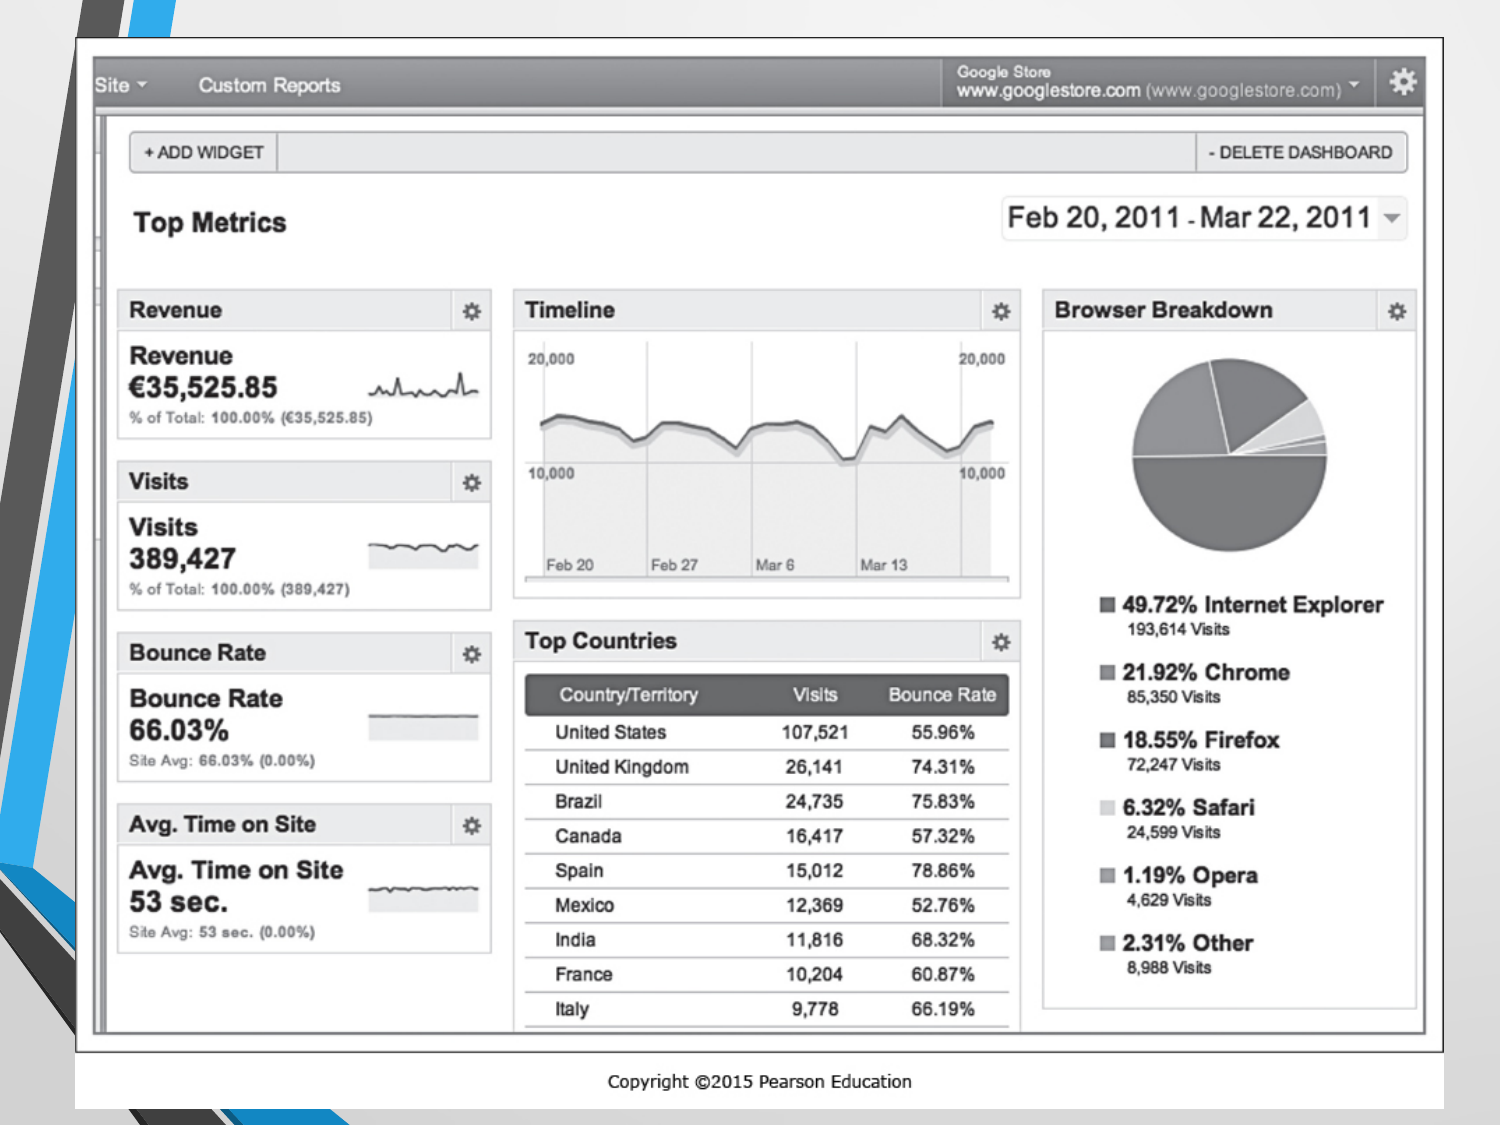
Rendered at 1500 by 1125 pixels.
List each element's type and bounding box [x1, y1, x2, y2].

list [74, 37, 1444, 1110]
